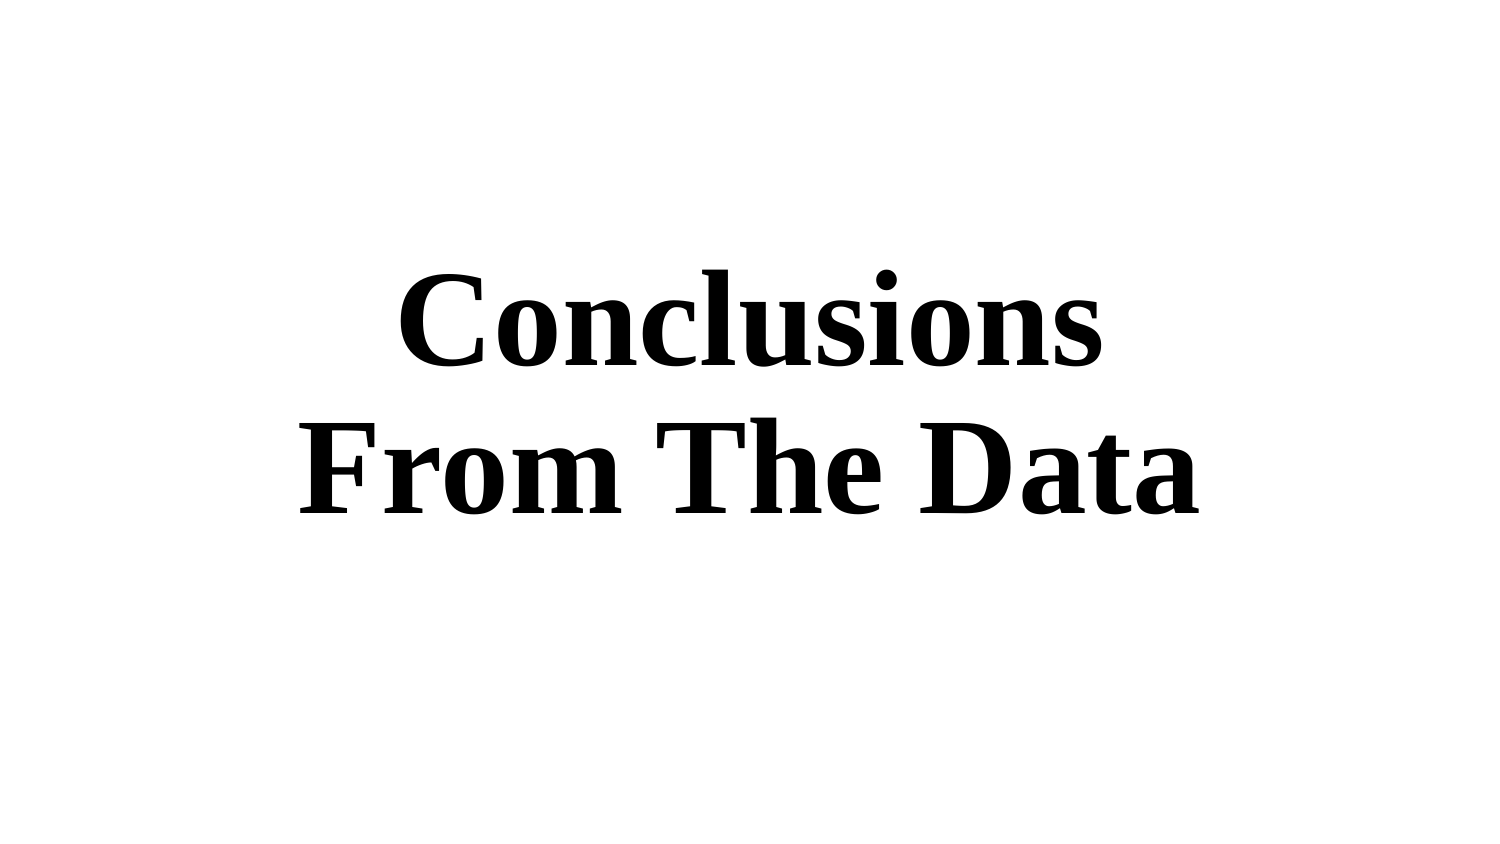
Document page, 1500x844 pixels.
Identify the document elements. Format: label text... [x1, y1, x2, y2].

title Conclusions From The Data [187, 421, 1313, 716]
